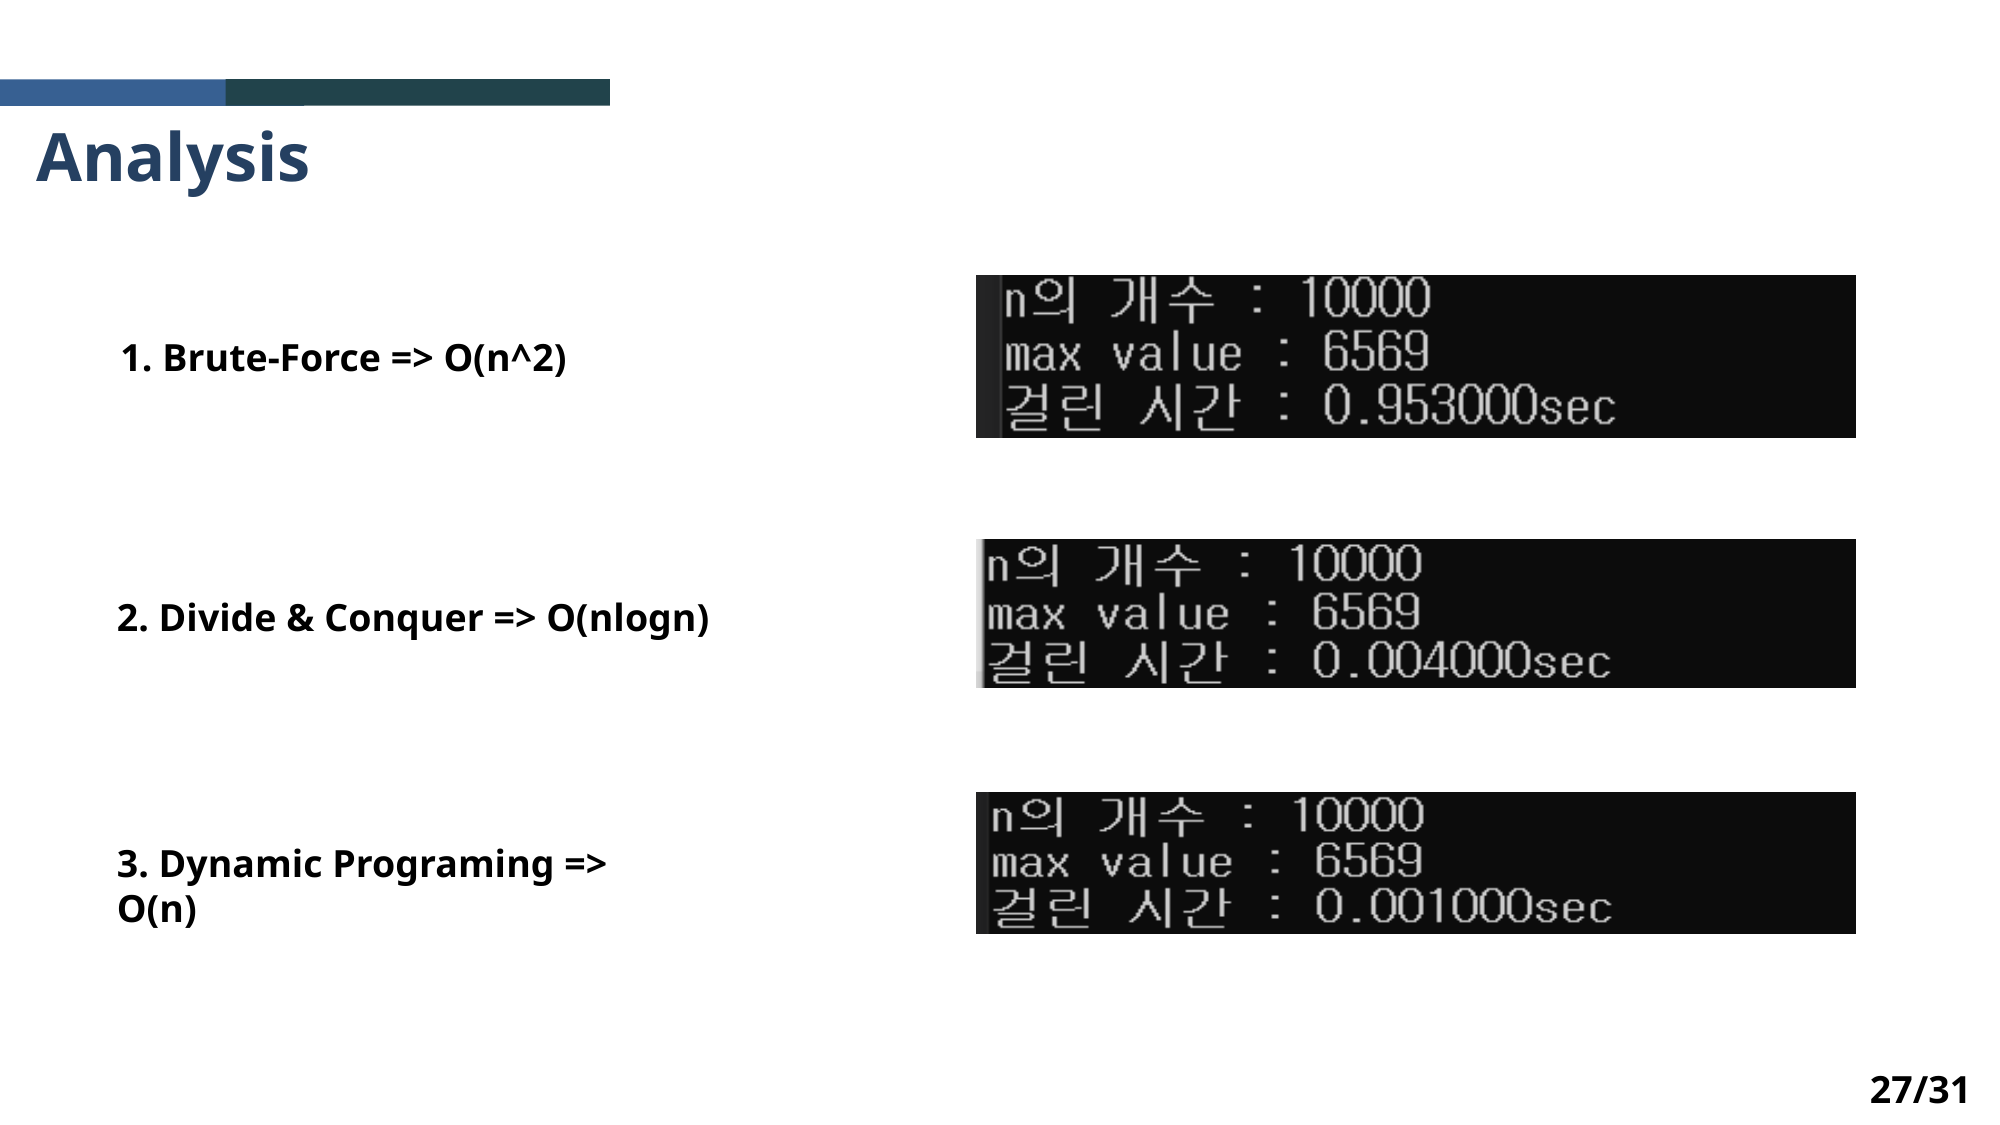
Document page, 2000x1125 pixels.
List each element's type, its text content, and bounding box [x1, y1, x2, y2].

picture [975, 539, 1856, 688]
text_box 1. Brute-Force => O(n^2) [105, 326, 614, 386]
text_box Analysis [21, 106, 812, 202]
picture [975, 792, 1856, 934]
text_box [0, 78, 611, 107]
text_box 27/31 [1855, 1058, 2000, 1119]
text_box 2. Divide & Conquer => O(nlogn) [102, 586, 740, 646]
text_box 3. Dynamic Programing => O(n) [102, 832, 705, 938]
picture [975, 275, 1856, 438]
